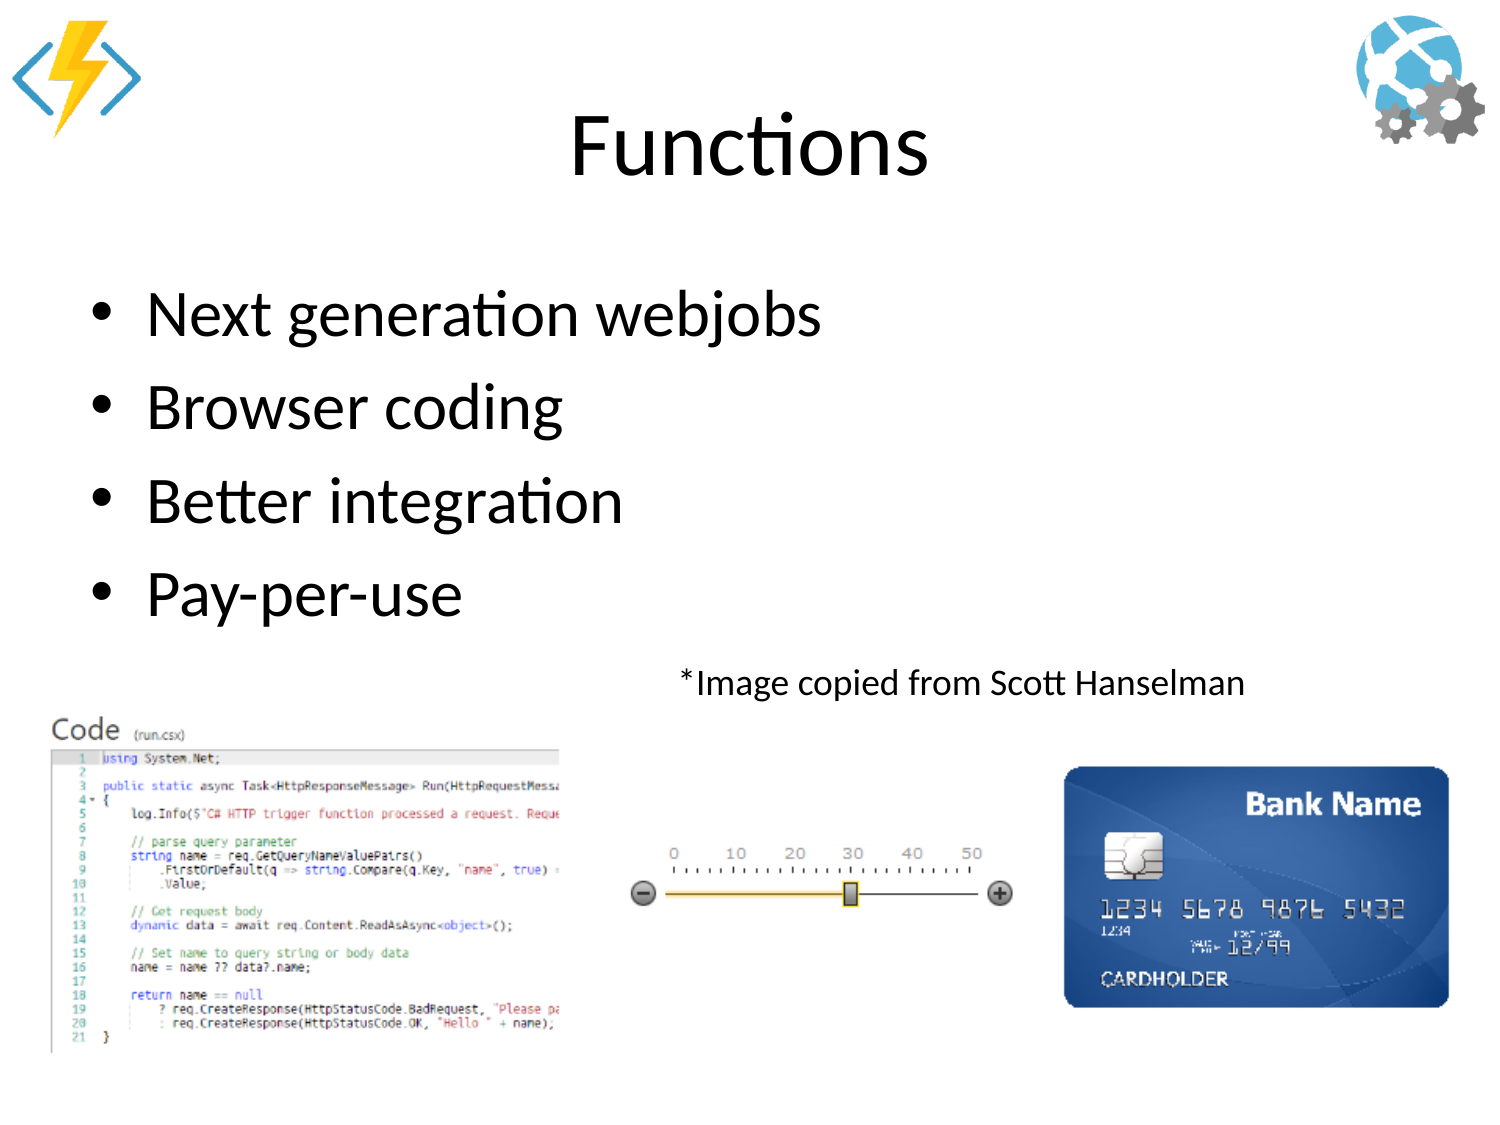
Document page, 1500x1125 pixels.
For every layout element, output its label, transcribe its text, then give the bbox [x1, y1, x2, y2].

picture [1356, 15, 1485, 144]
picture [12, 15, 141, 144]
list Next generation webjobs Browser coding Better integration Pay-per-use [75, 262, 1425, 710]
picture [37, 712, 1471, 1059]
title Functions [75, 45, 1425, 233]
text_box *Image copied from Scott Hanselman [662, 651, 1375, 710]
